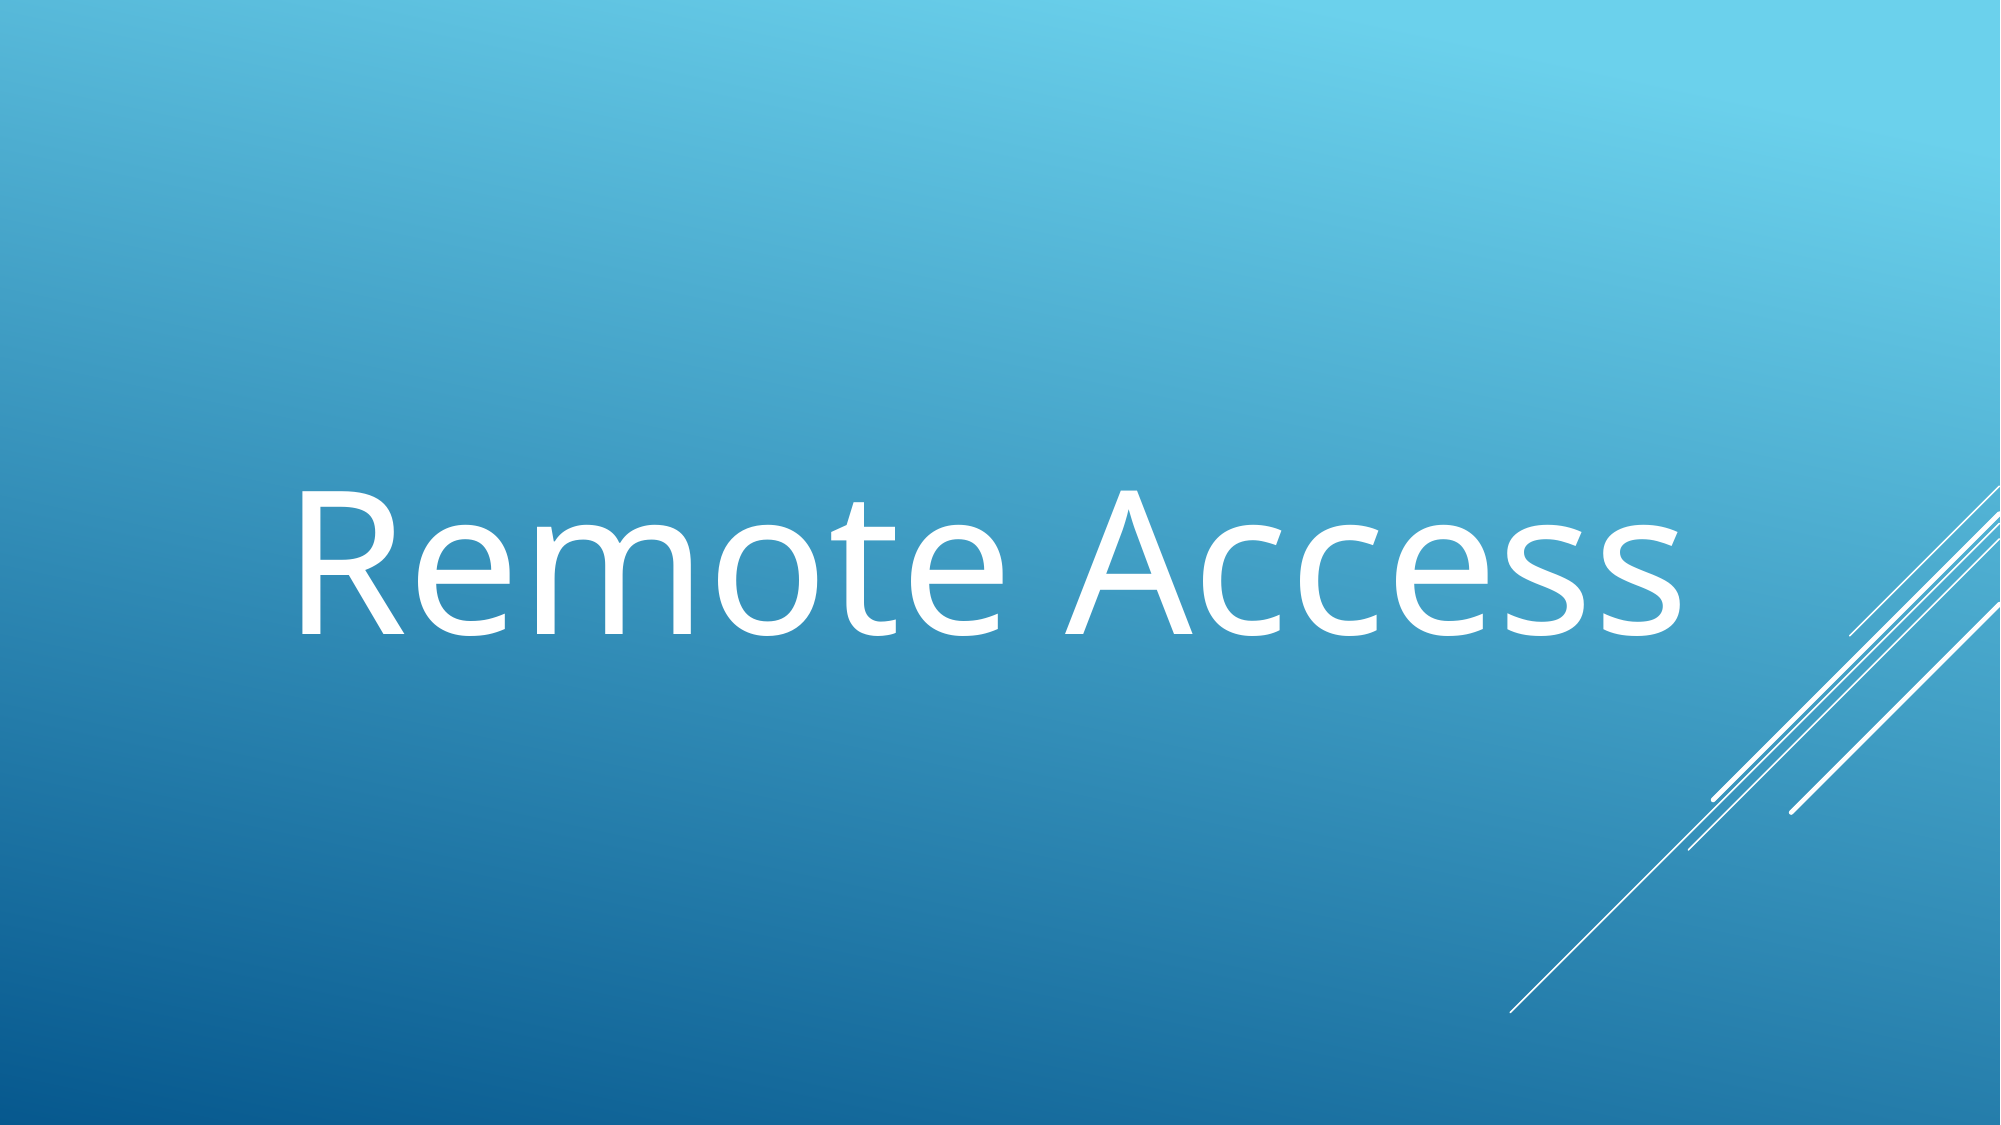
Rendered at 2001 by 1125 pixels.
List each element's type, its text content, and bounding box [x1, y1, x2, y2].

text_box Remote Access [267, 426, 1705, 682]
